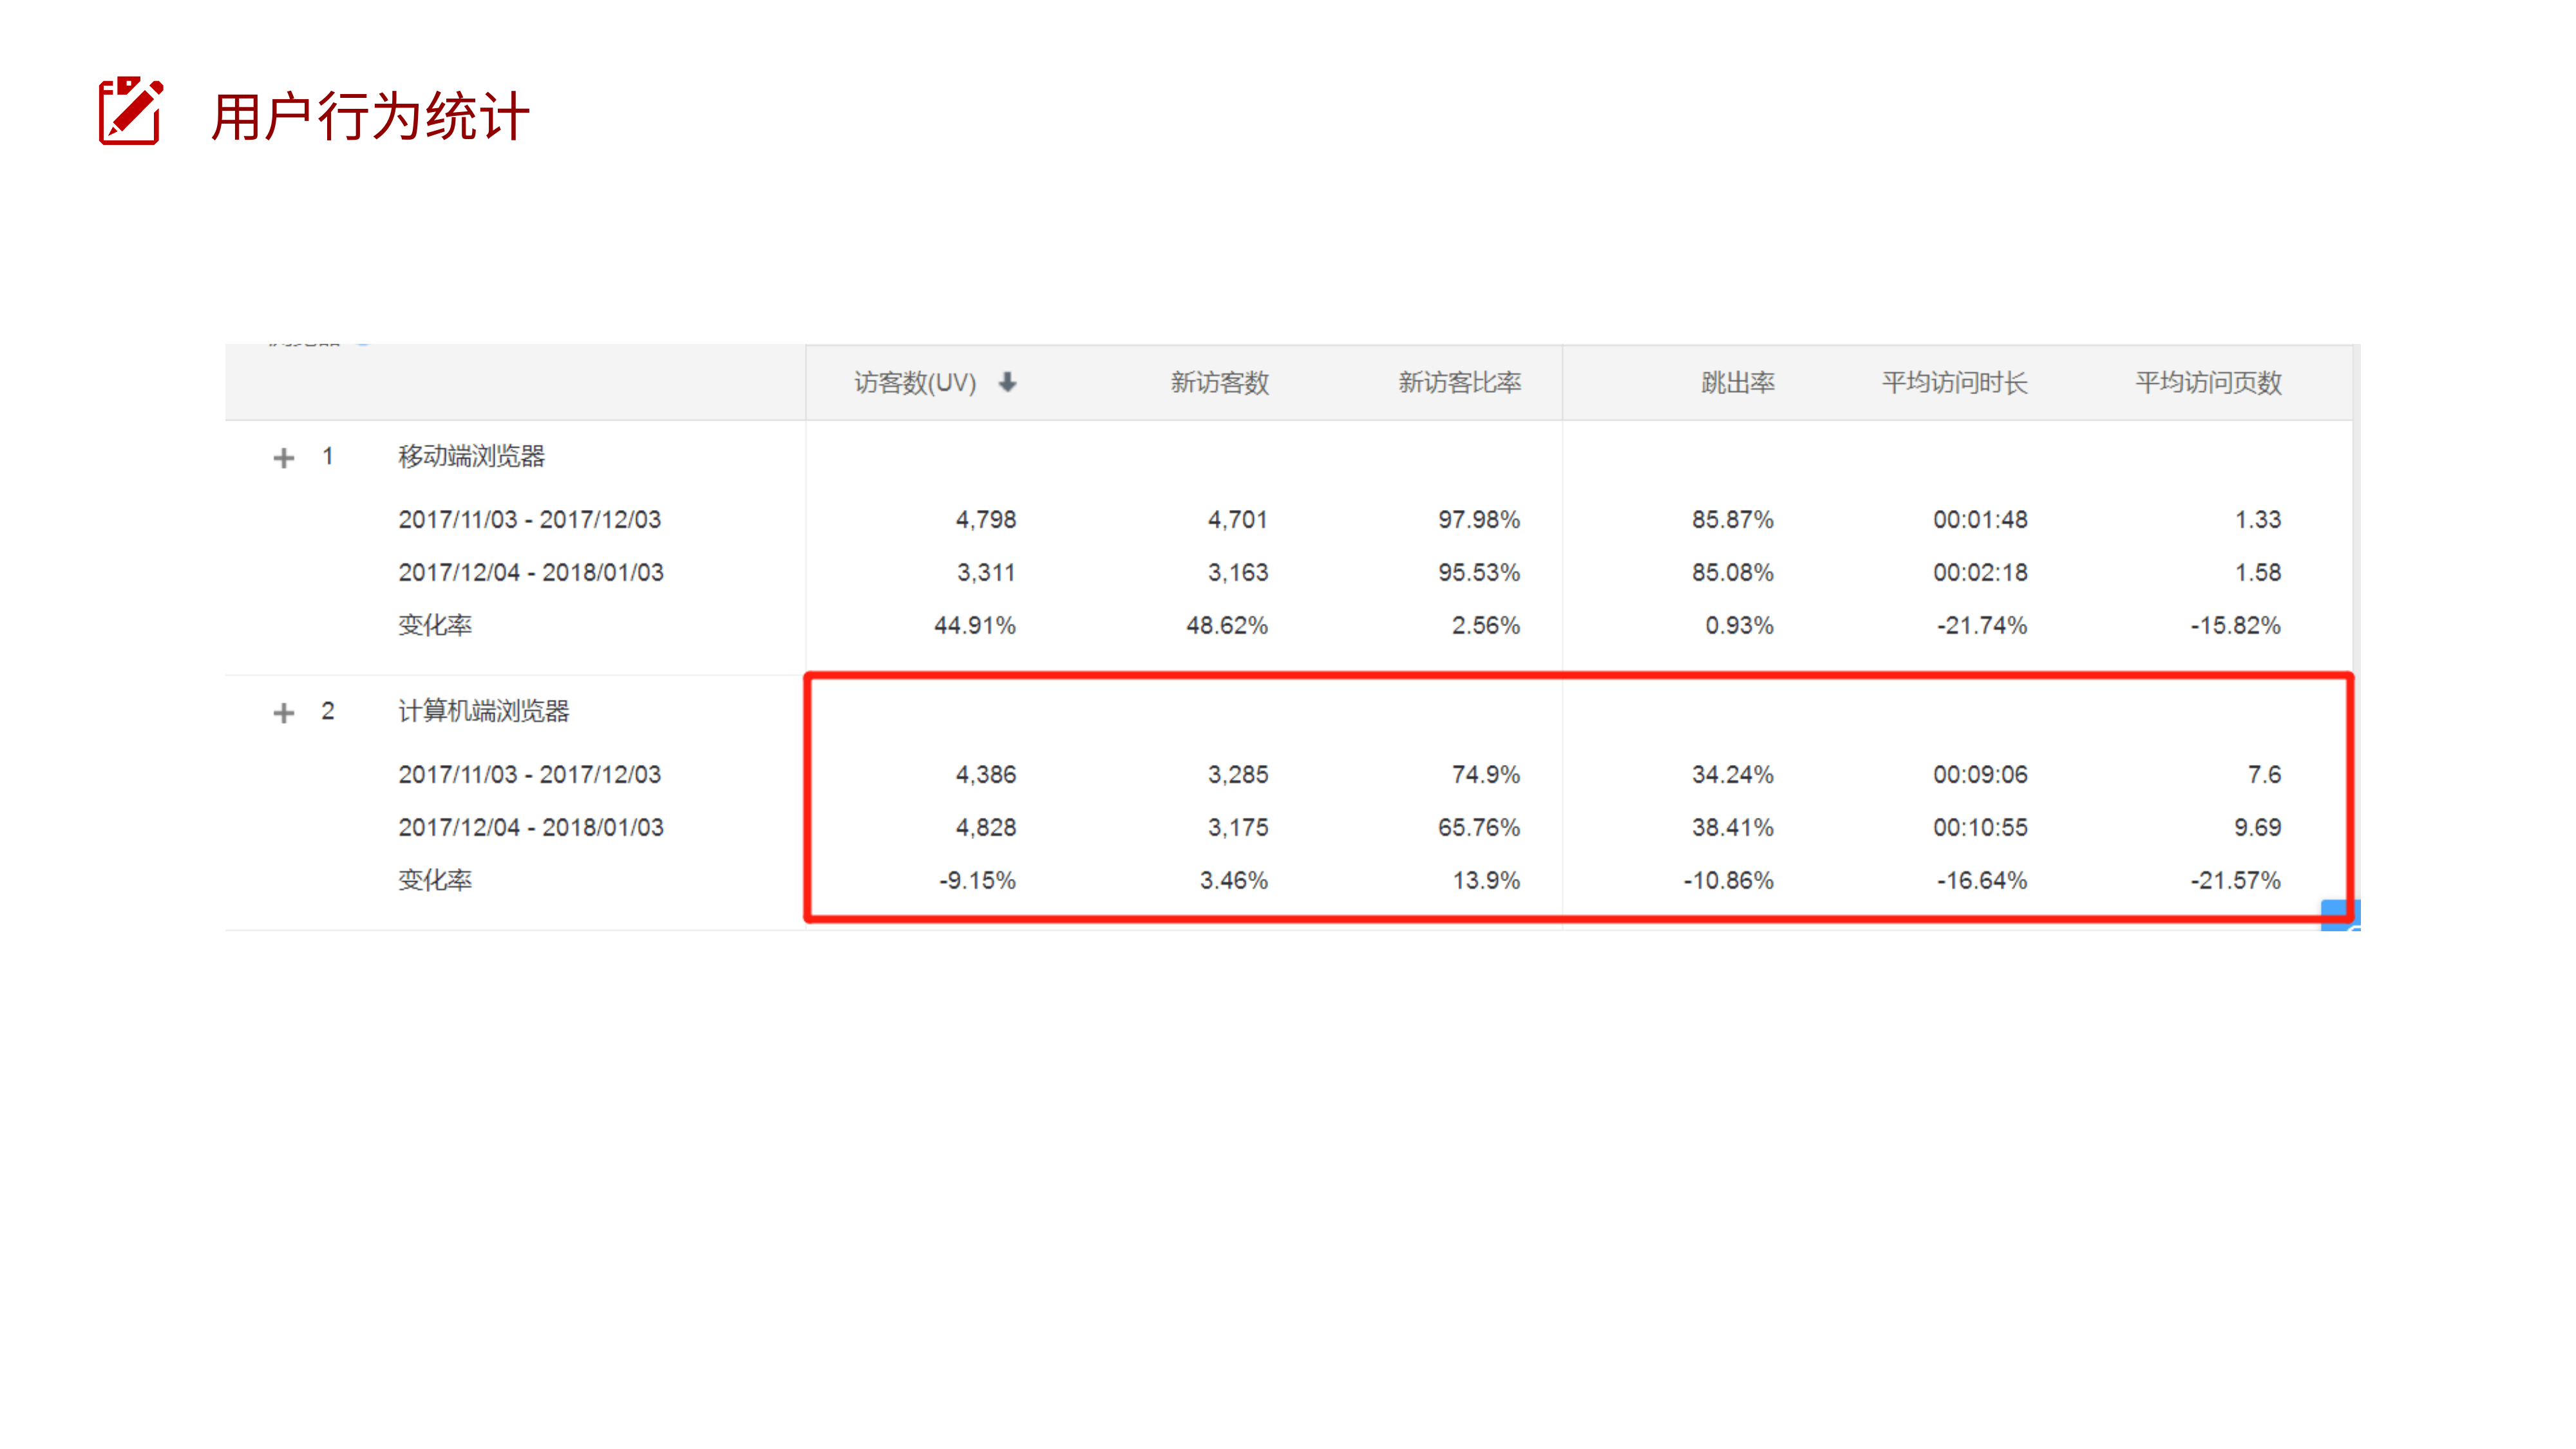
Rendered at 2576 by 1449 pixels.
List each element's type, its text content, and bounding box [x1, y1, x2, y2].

picture [225, 344, 2361, 931]
text_box 用户行为统计 [191, 73, 552, 157]
